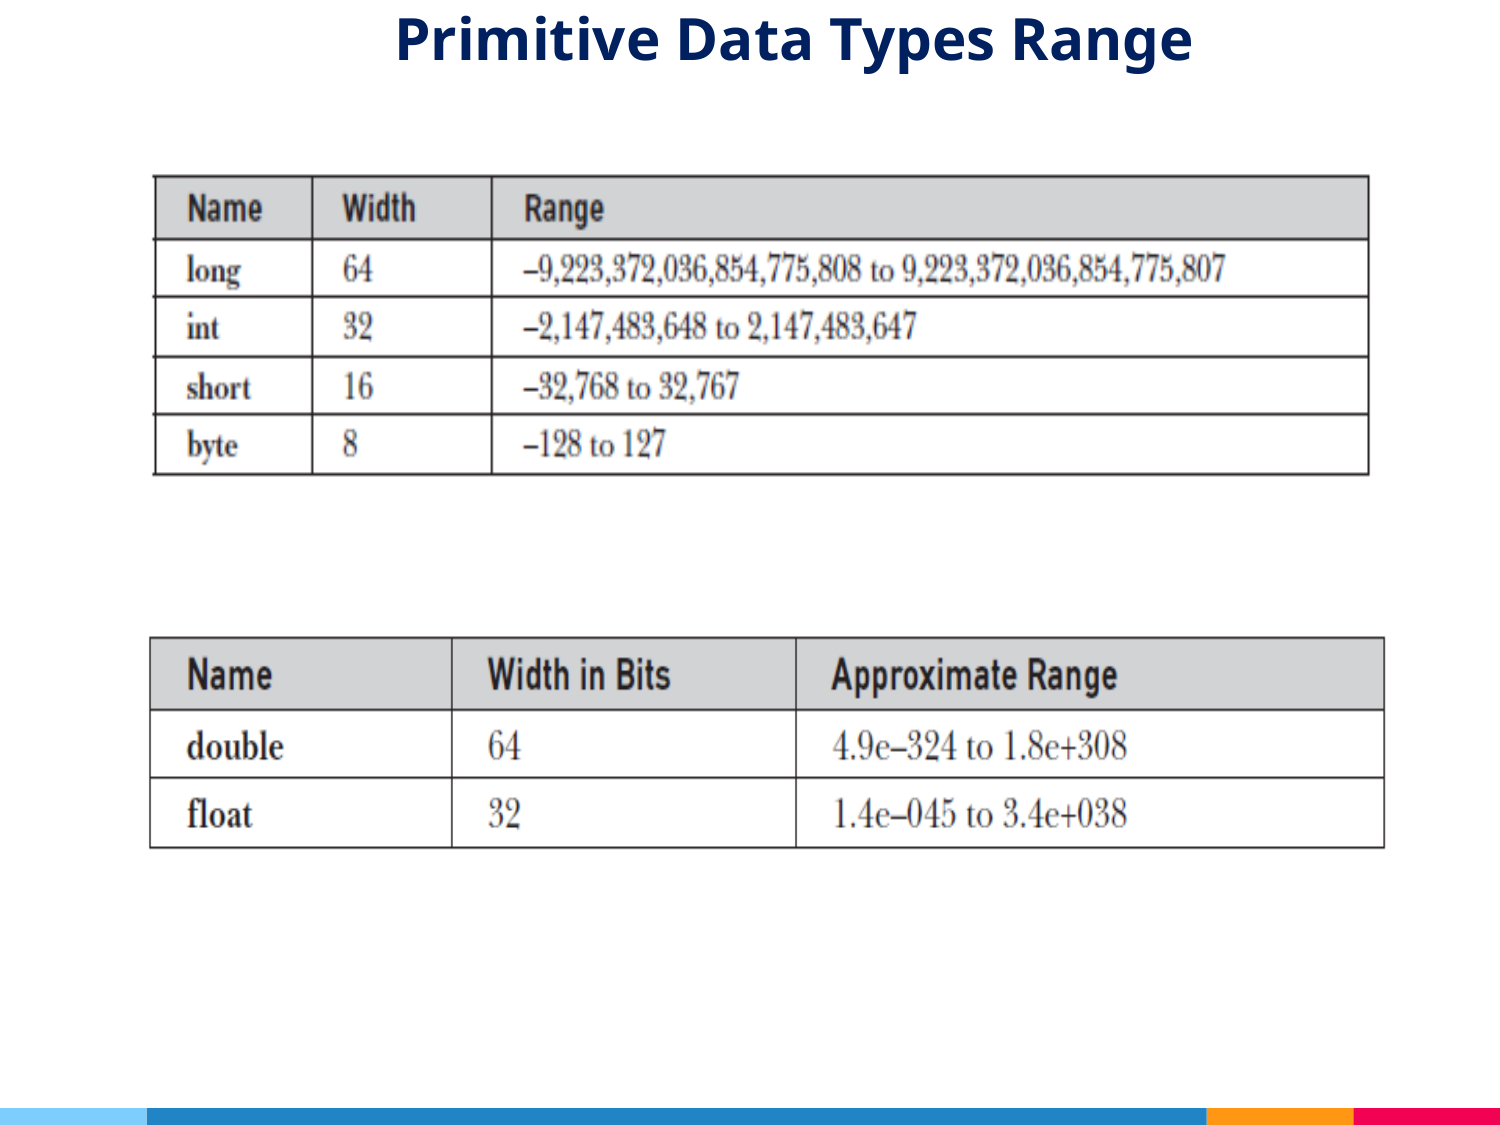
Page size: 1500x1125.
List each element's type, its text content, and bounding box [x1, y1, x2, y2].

picture [149, 149, 1388, 501]
picture [137, 615, 1404, 854]
title Primitive Data Types Range [251, 10, 1338, 88]
